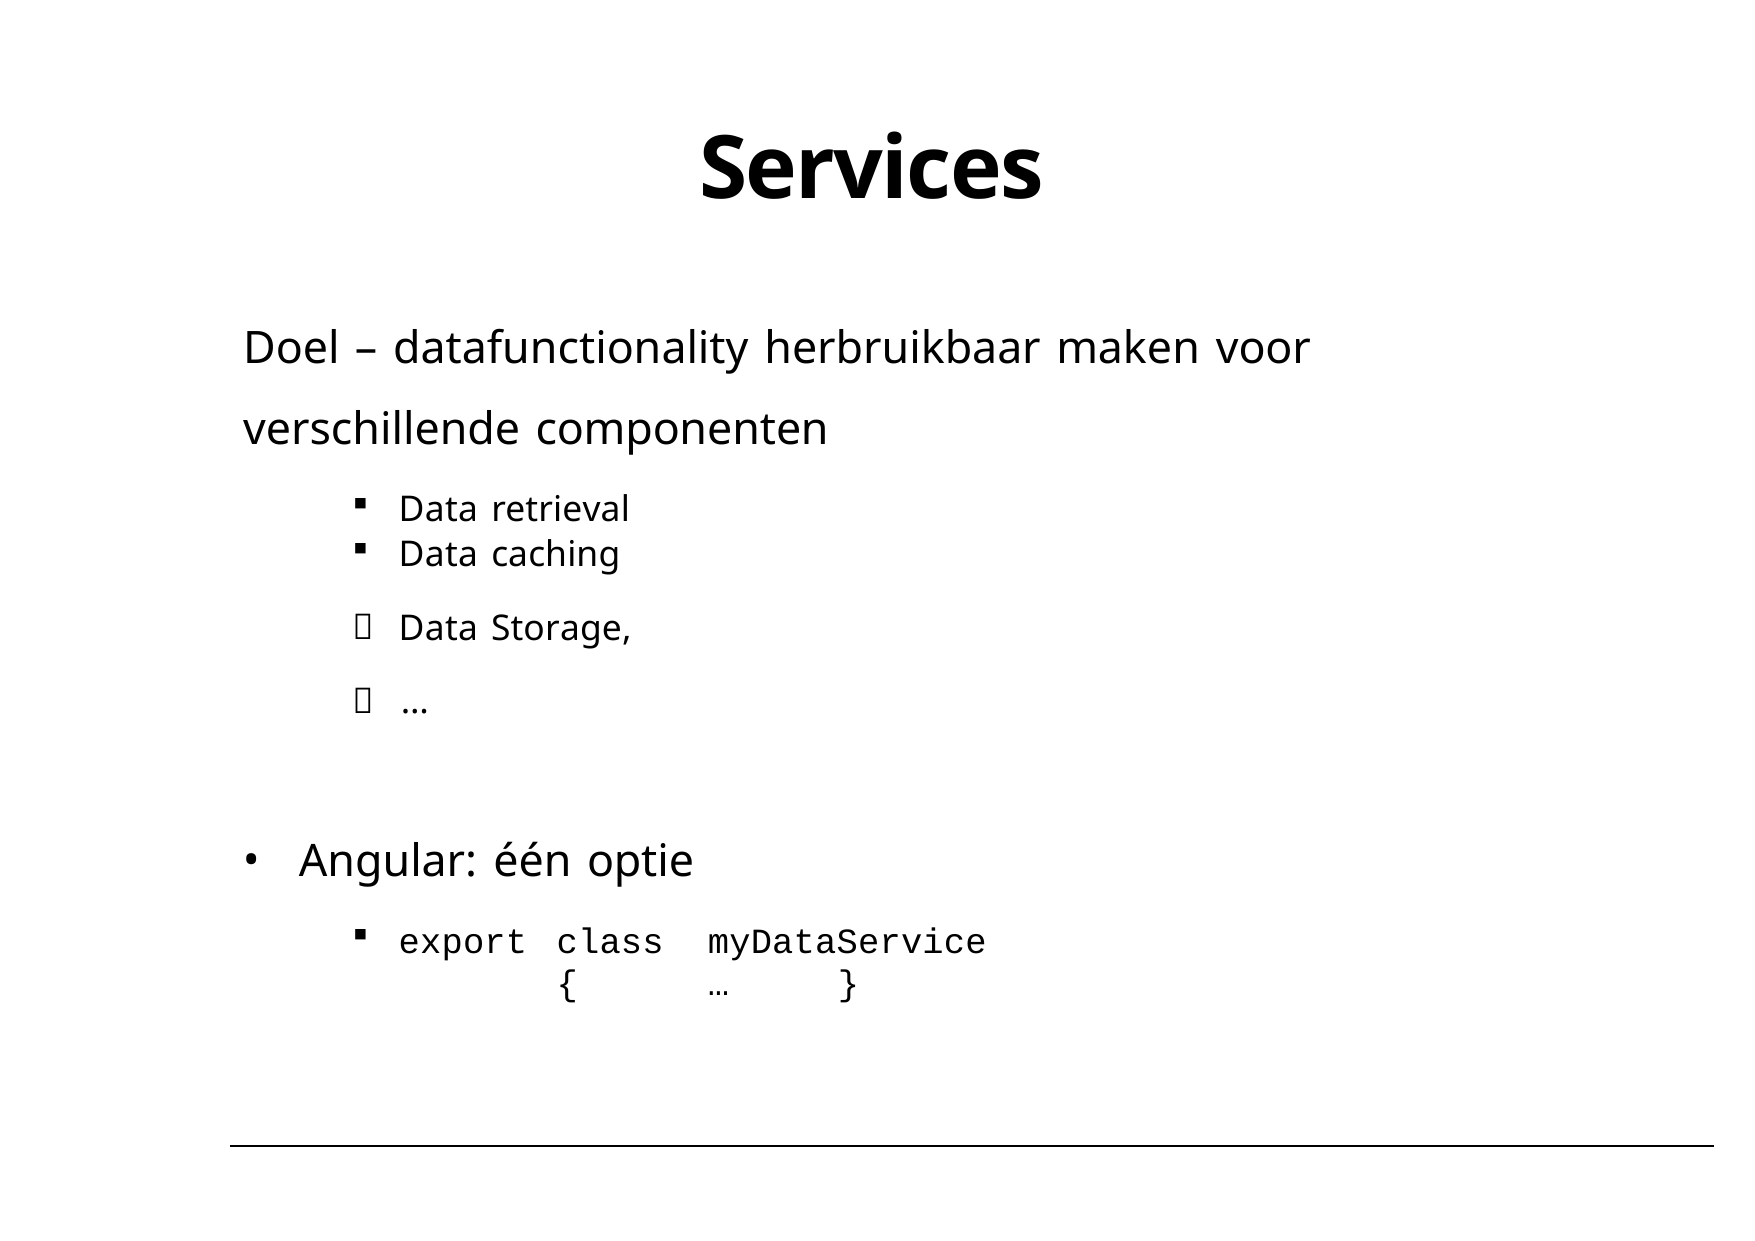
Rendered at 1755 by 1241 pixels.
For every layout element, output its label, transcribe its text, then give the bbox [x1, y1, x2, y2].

text_box Angular: één optie export class myDataService { … } [240, 831, 1094, 1003]
text_box Services [697, 111, 1190, 217]
text_box Data Storage,  … [350, 604, 653, 721]
text_box Data caching  [350, 531, 636, 604]
text_box Doel – datafunctionality herbruikbaar maken voor verschillende componenten Data retrieval [241, 292, 1374, 529]
